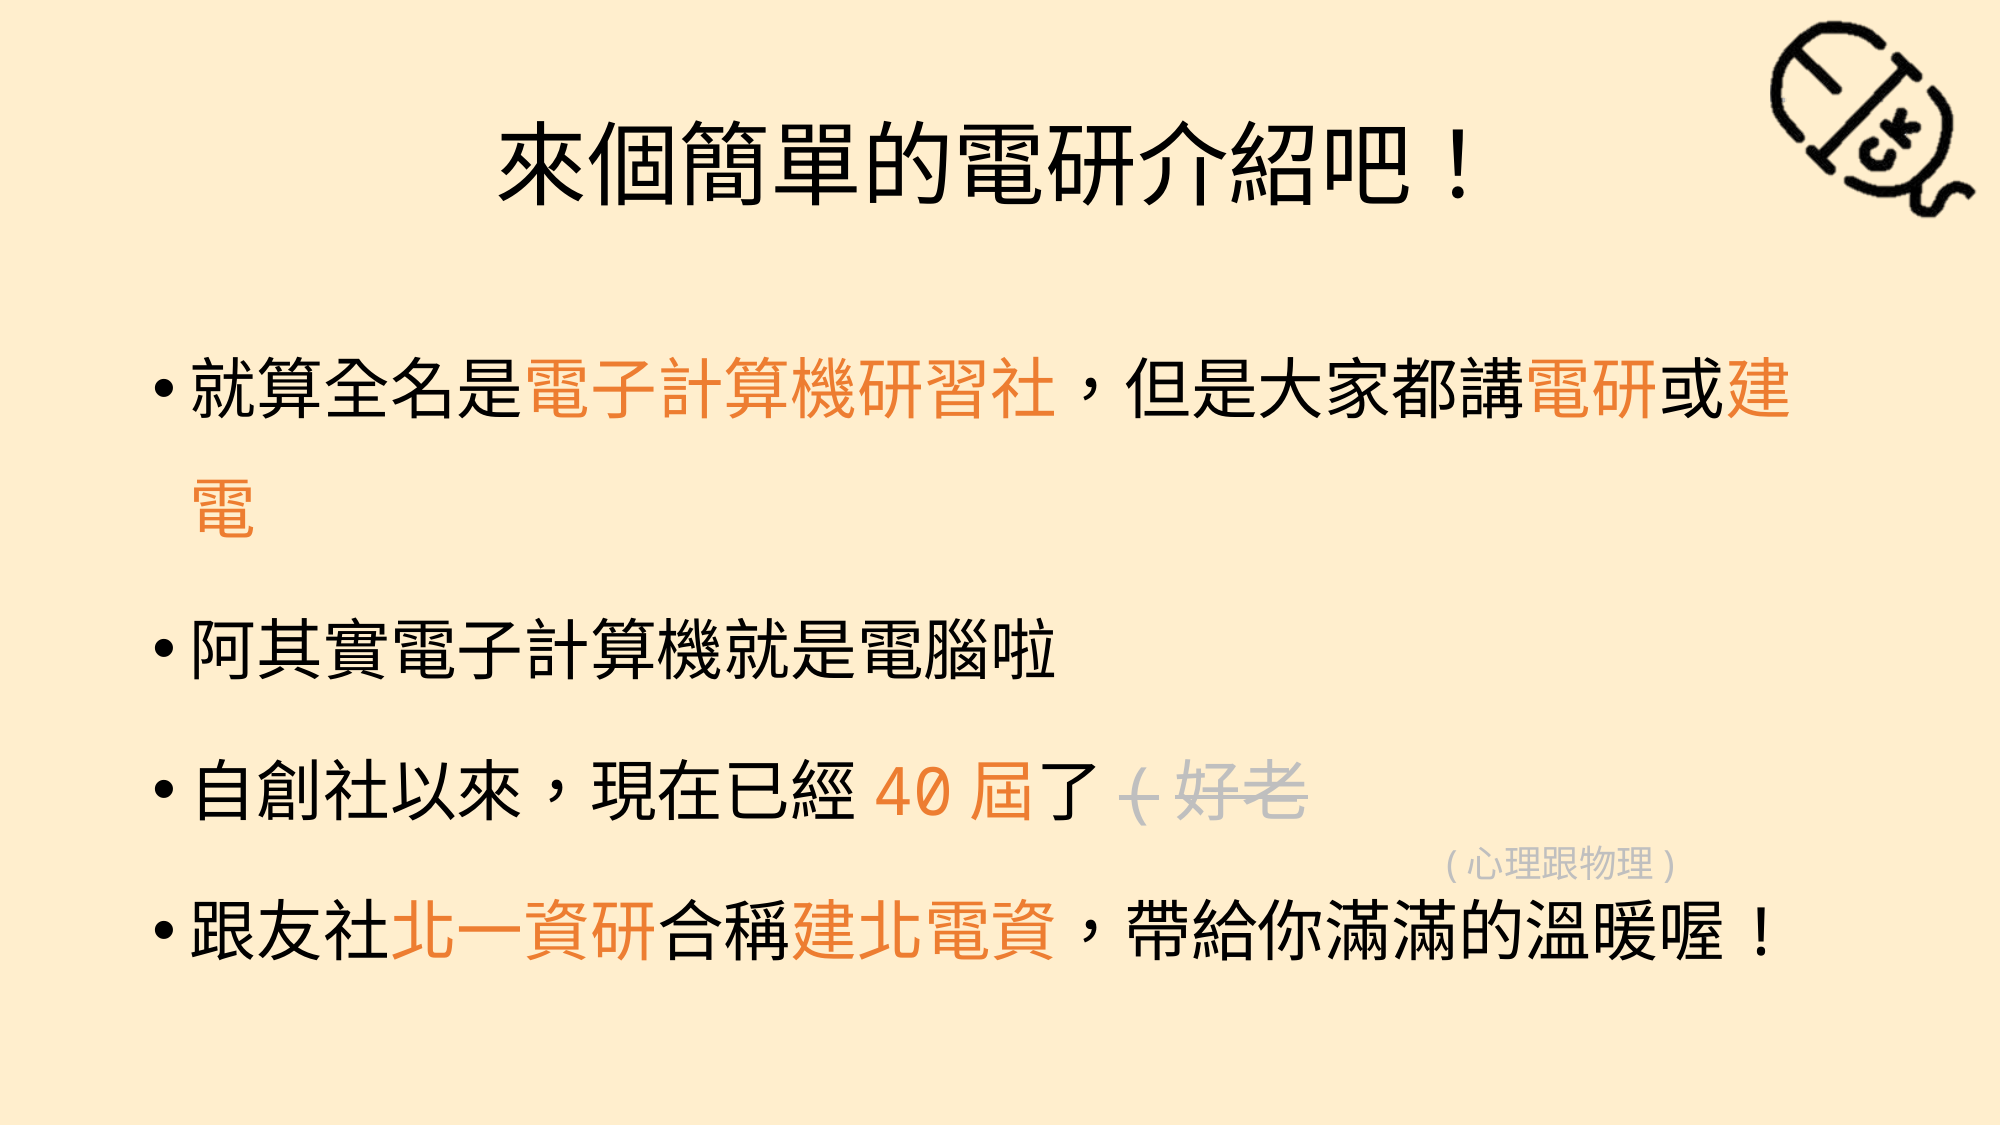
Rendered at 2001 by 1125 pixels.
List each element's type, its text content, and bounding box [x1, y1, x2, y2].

list 就算全名是電子計算機研習社，但是大家都講電研或建電 阿其實電子計算機就是電腦啦 自創社以來，現在已經40屆了(好老 跟友社北一資研合稱建北電資，帶給你滿滿的溫暖喔! [137, 299, 1863, 1014]
picture [1753, 0, 2000, 247]
text_box (心理跟物理) [1431, 832, 1690, 893]
title 來個簡單的電研介紹吧！ [137, 59, 1863, 278]
